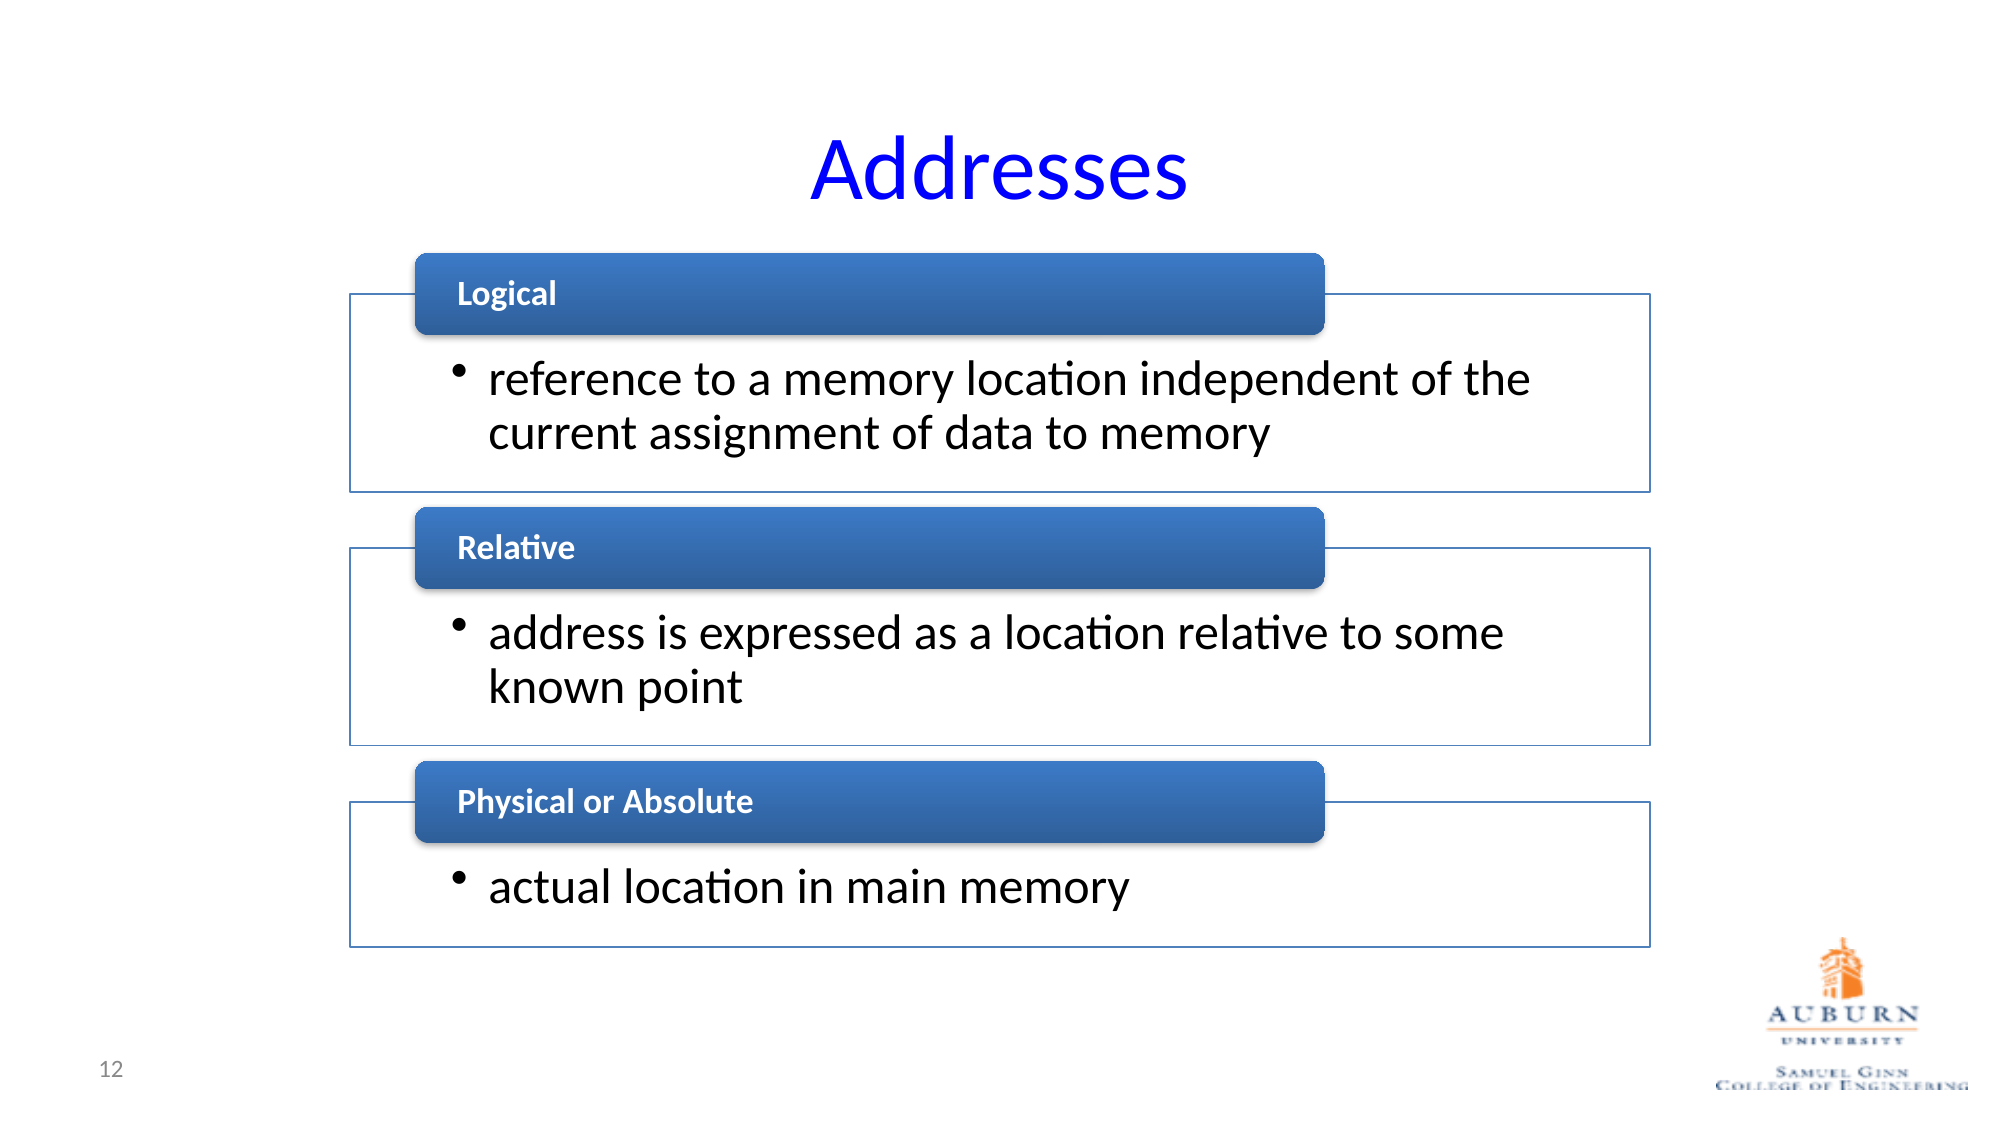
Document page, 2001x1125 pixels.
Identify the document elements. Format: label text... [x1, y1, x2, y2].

picture [1716, 937, 1968, 1090]
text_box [349, 249, 1651, 951]
slide_number 12 [83, 1037, 300, 1098]
title Addresses [358, 74, 1642, 248]
